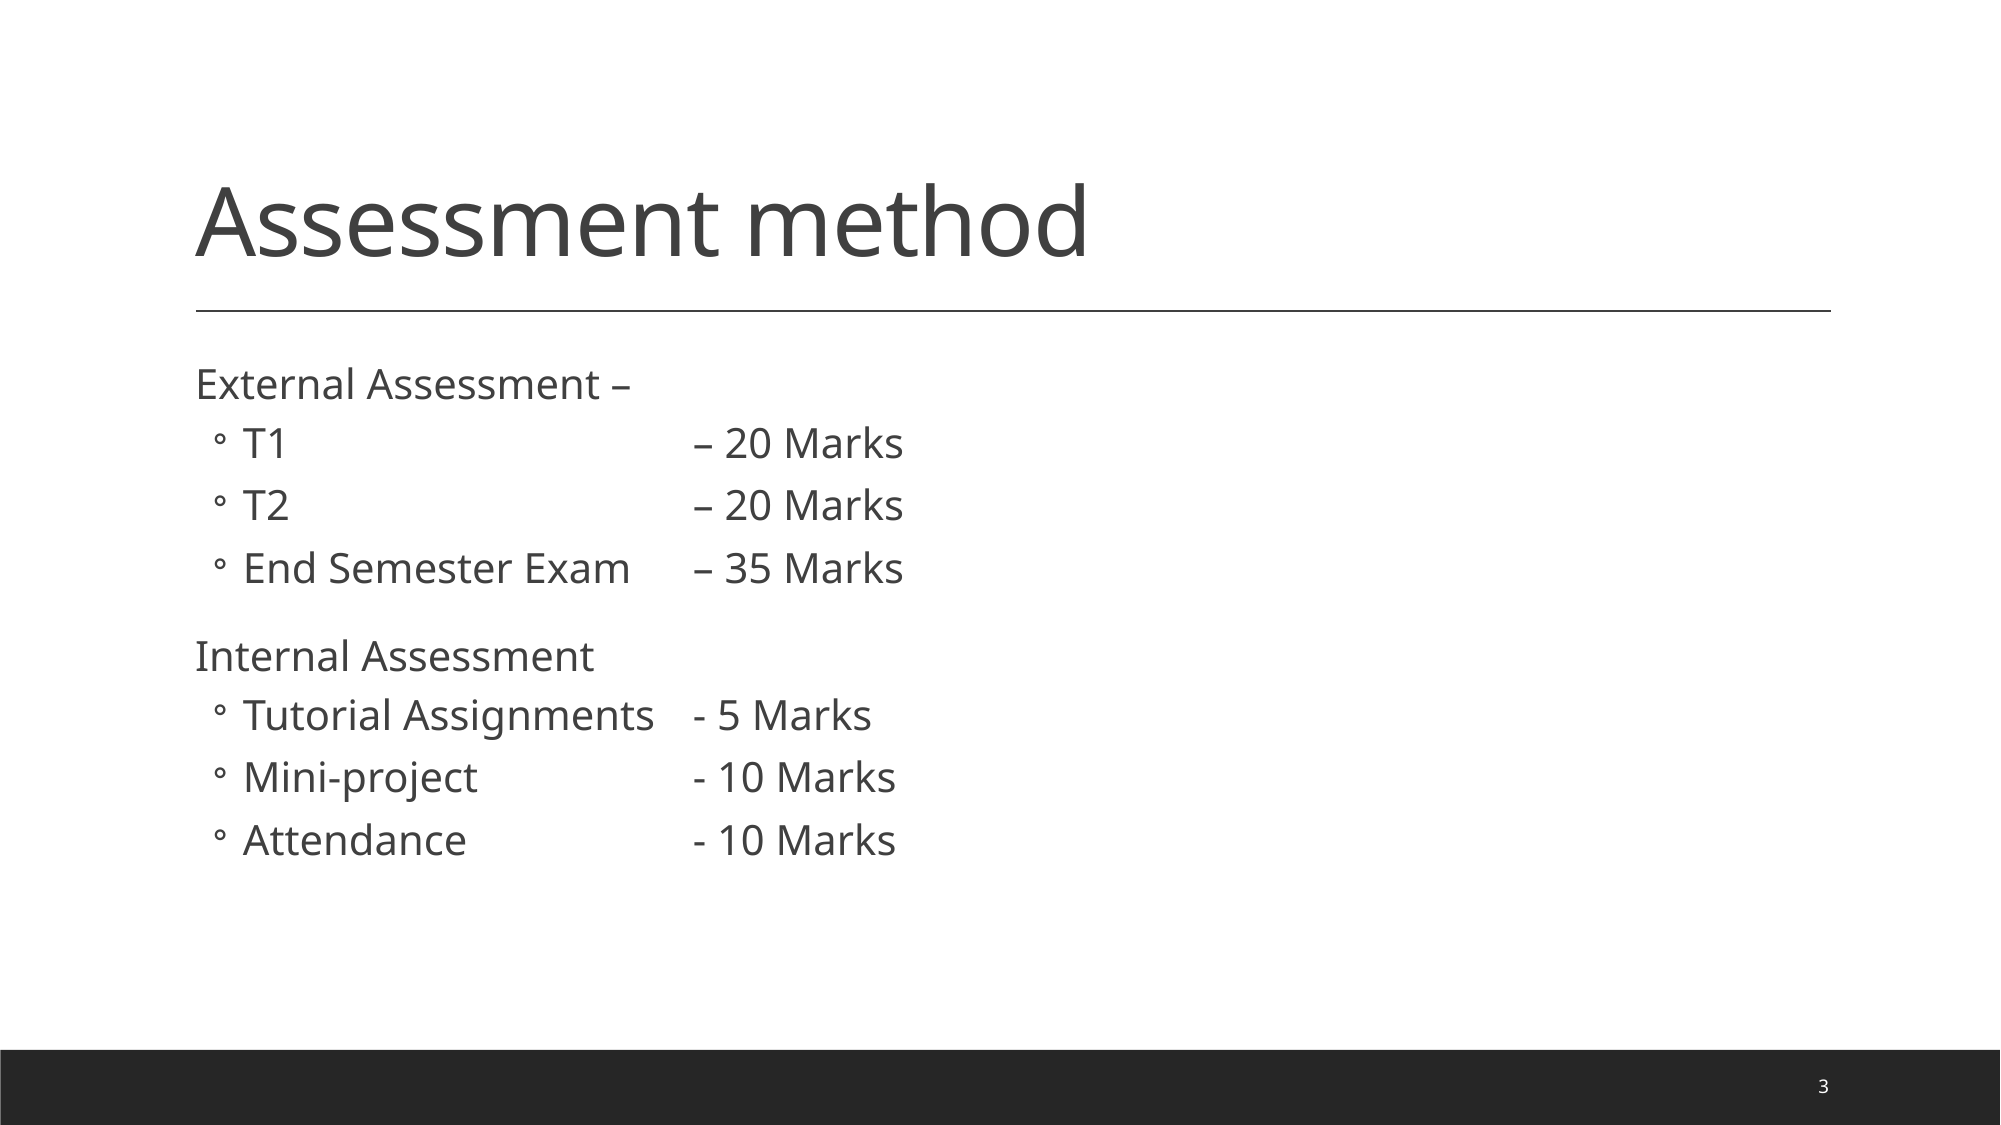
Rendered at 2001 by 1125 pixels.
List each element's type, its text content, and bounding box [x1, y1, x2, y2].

list External Assessment – T1 – 20 Marks T2 – 20 Marks End Semester Exam – 35 Marks Internal Assessment Tutorial Assignments - 5 Marks Mini-project - 10 Marks Attendance - 10 Marks [180, 345, 1830, 963]
title Assessment method [180, 47, 1830, 285]
slide_number 3 [1803, 1057, 1932, 1118]
